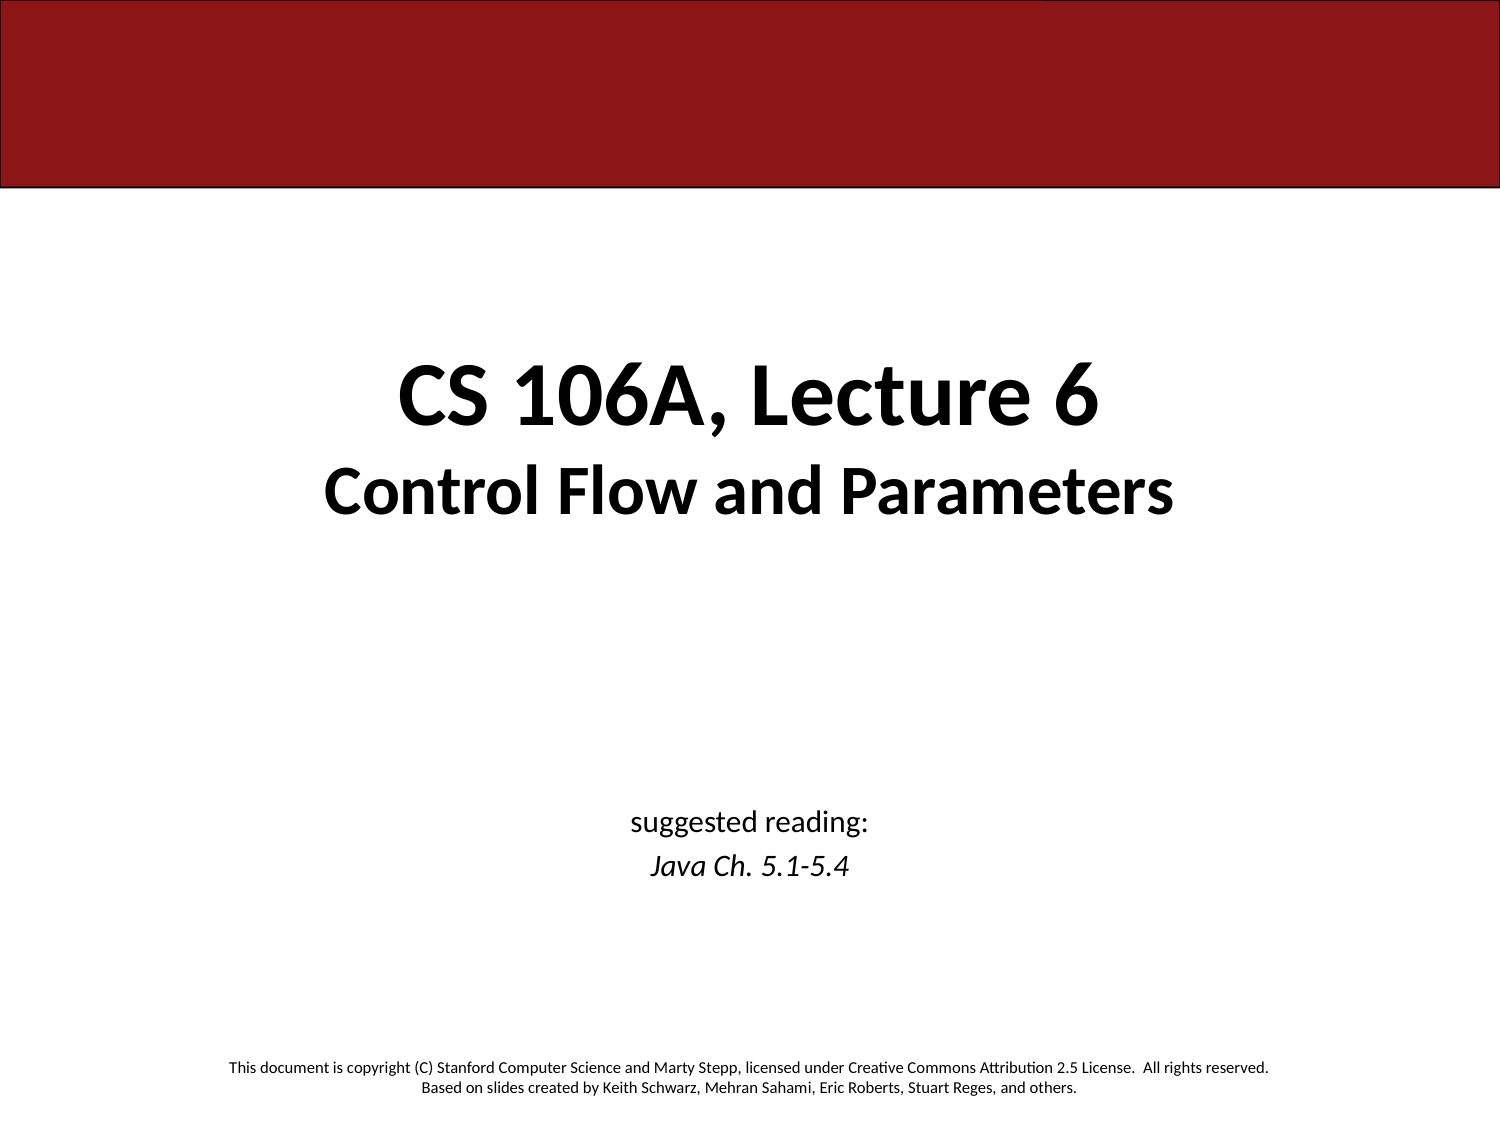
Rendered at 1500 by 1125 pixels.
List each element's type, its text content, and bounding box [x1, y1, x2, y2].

title CS 106A, Lecture 6 Control Flow and Parameters [112, 262, 1388, 600]
subtitle suggested reading: Java Ch. 5.1-5.4 [225, 750, 1275, 1000]
